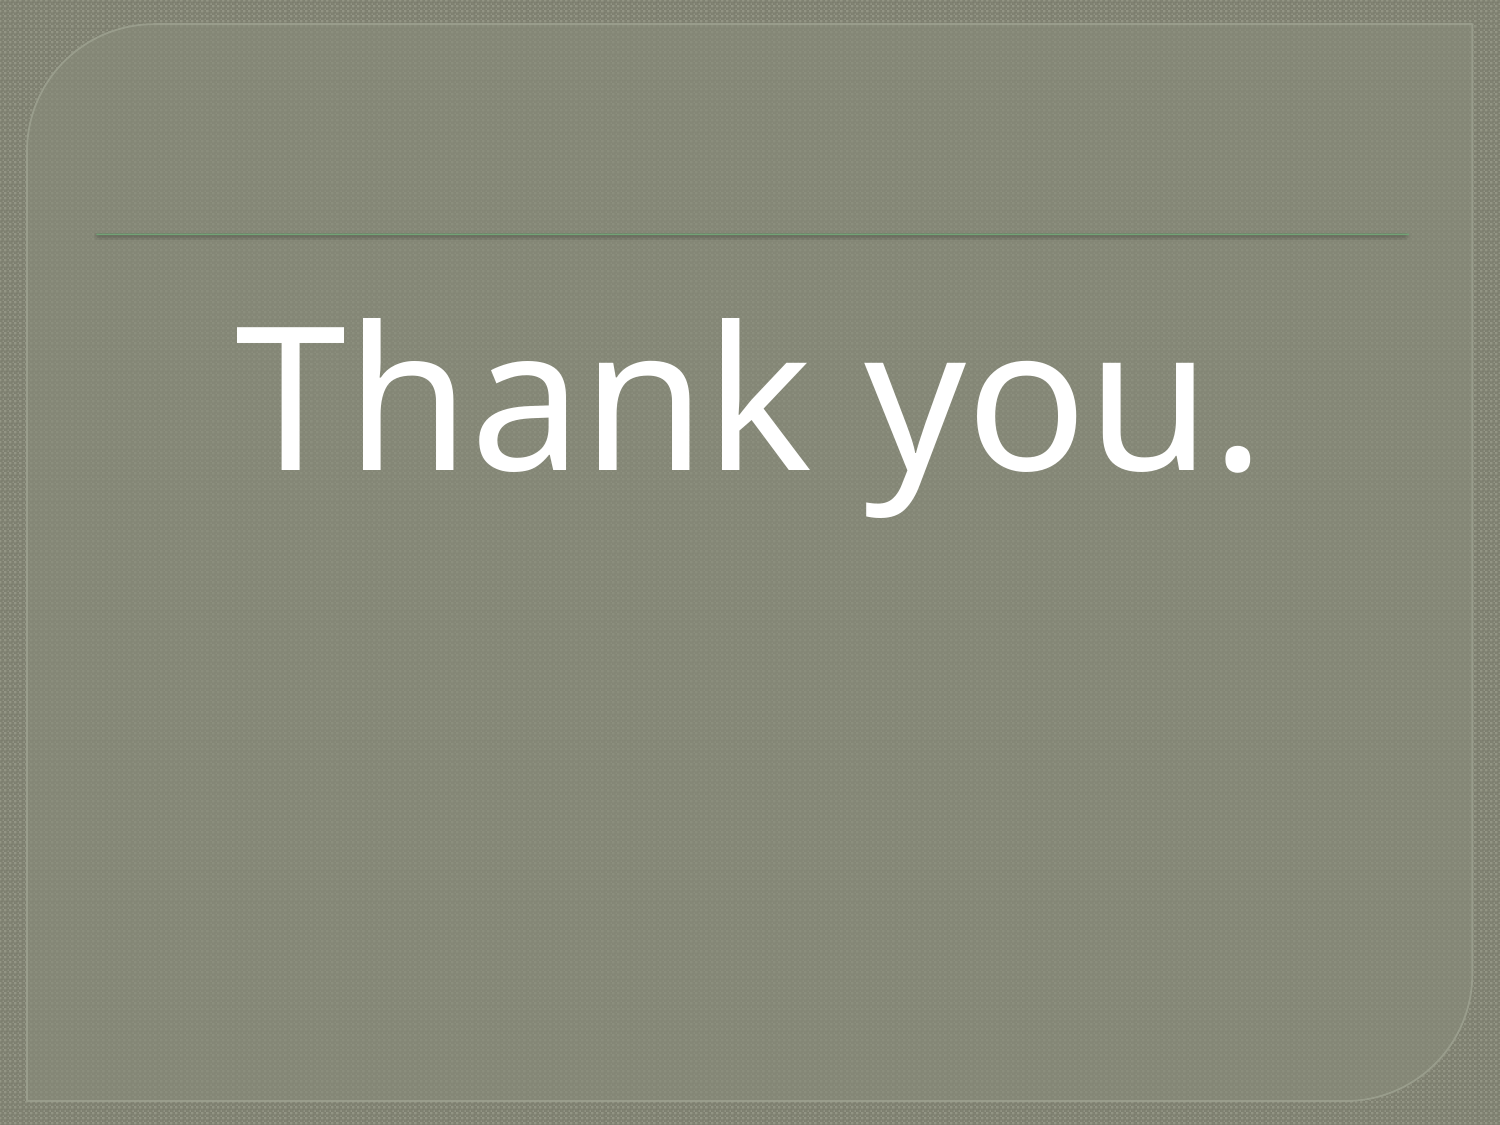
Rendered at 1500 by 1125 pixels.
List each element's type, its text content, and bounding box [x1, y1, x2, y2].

list Thank you. [75, 262, 1425, 563]
